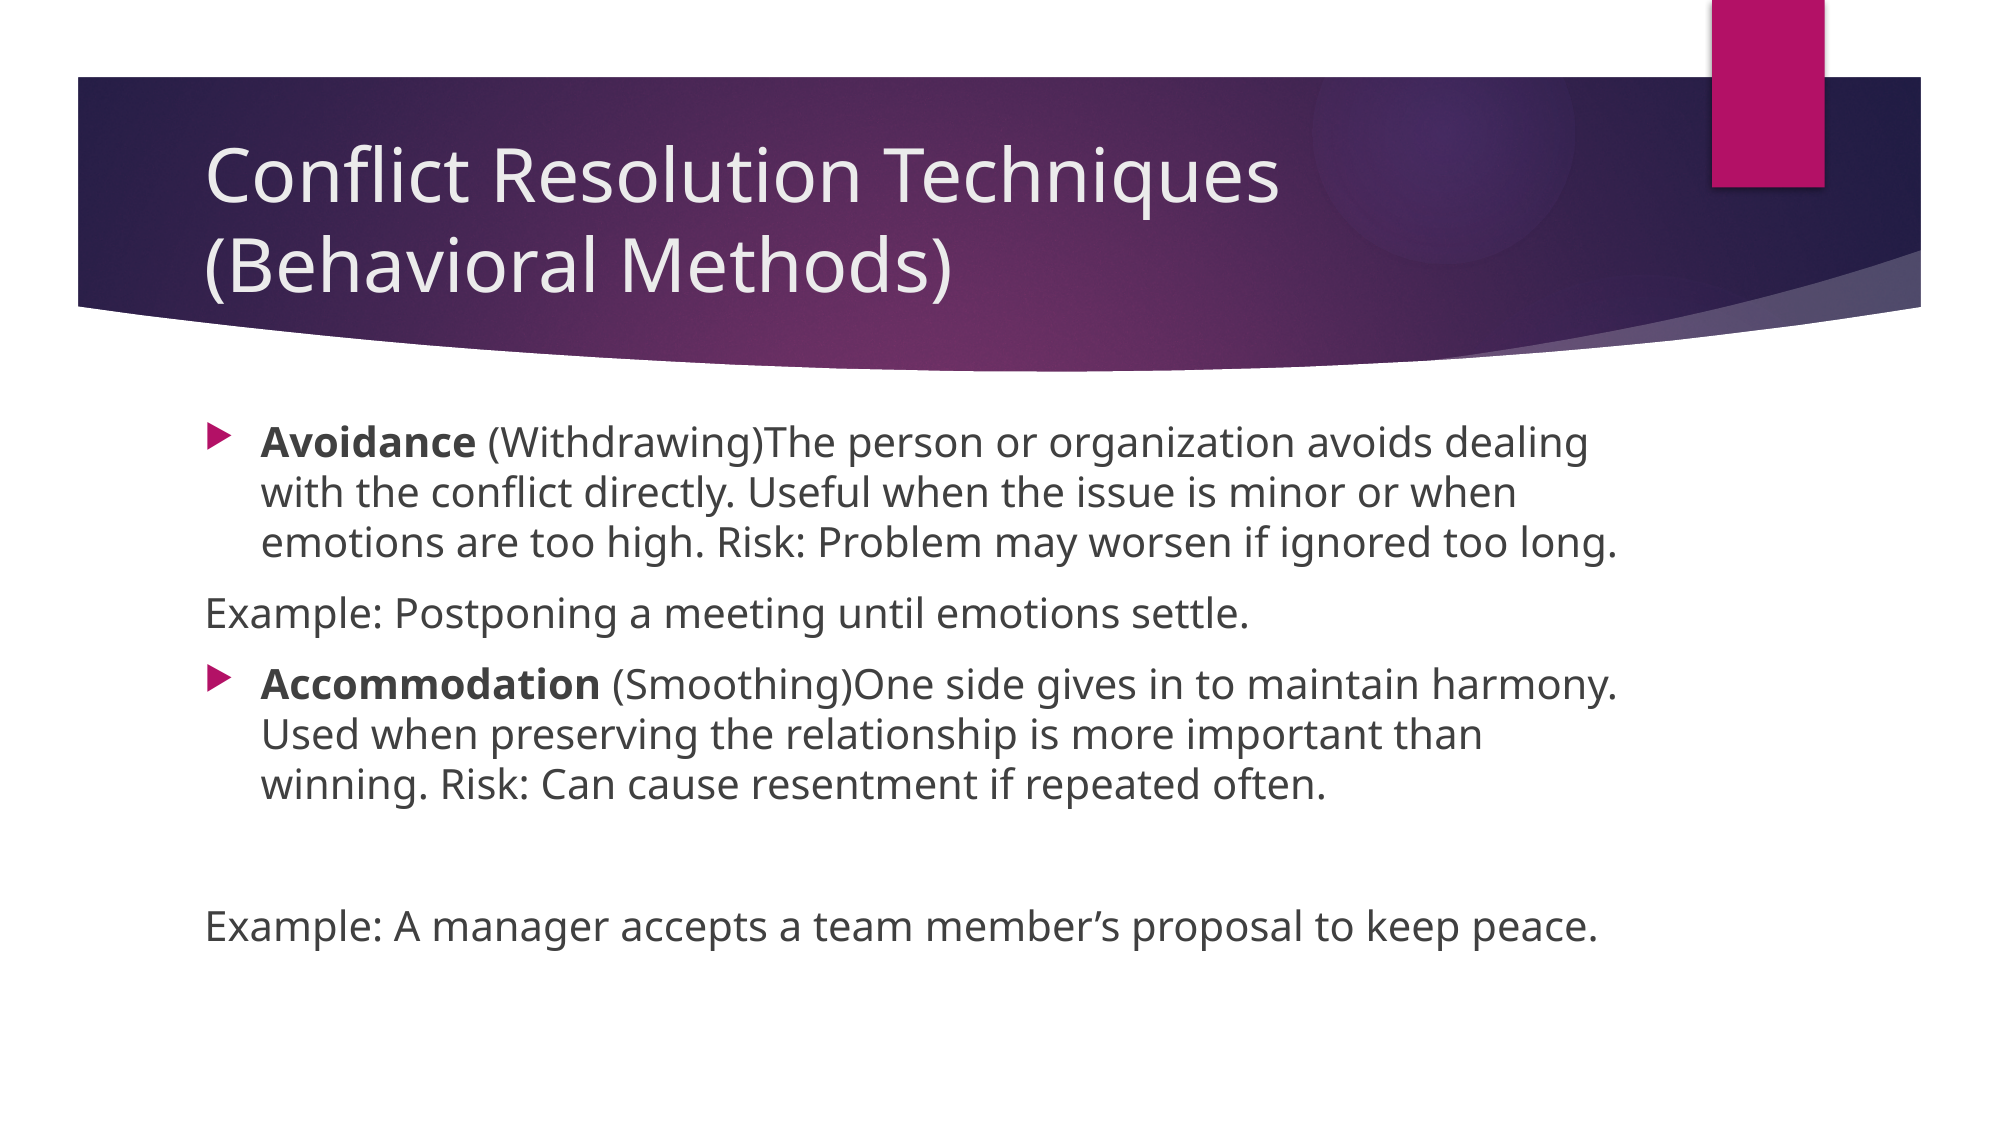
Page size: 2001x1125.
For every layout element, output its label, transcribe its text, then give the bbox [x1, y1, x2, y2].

list Avoidance (Withdrawing)The person or organization avoids dealing with the conflict directly. Useful when the issue is minor or when emotions are too high. Risk: Problem may worsen if ignored too long. Example: Postponing a meeting until emotions settle. Accommodation (Smoothing)One side gives in to maintain harmony. Used when preserving the relationship is more important than winning. Risk: Can cause resentment if repeated often. Example: A manager accepts a team member’s proposal to keep peace. [189, 408, 1638, 1035]
title Conflict Resolution Techniques (Behavioral Methods) [189, 159, 1627, 276]
